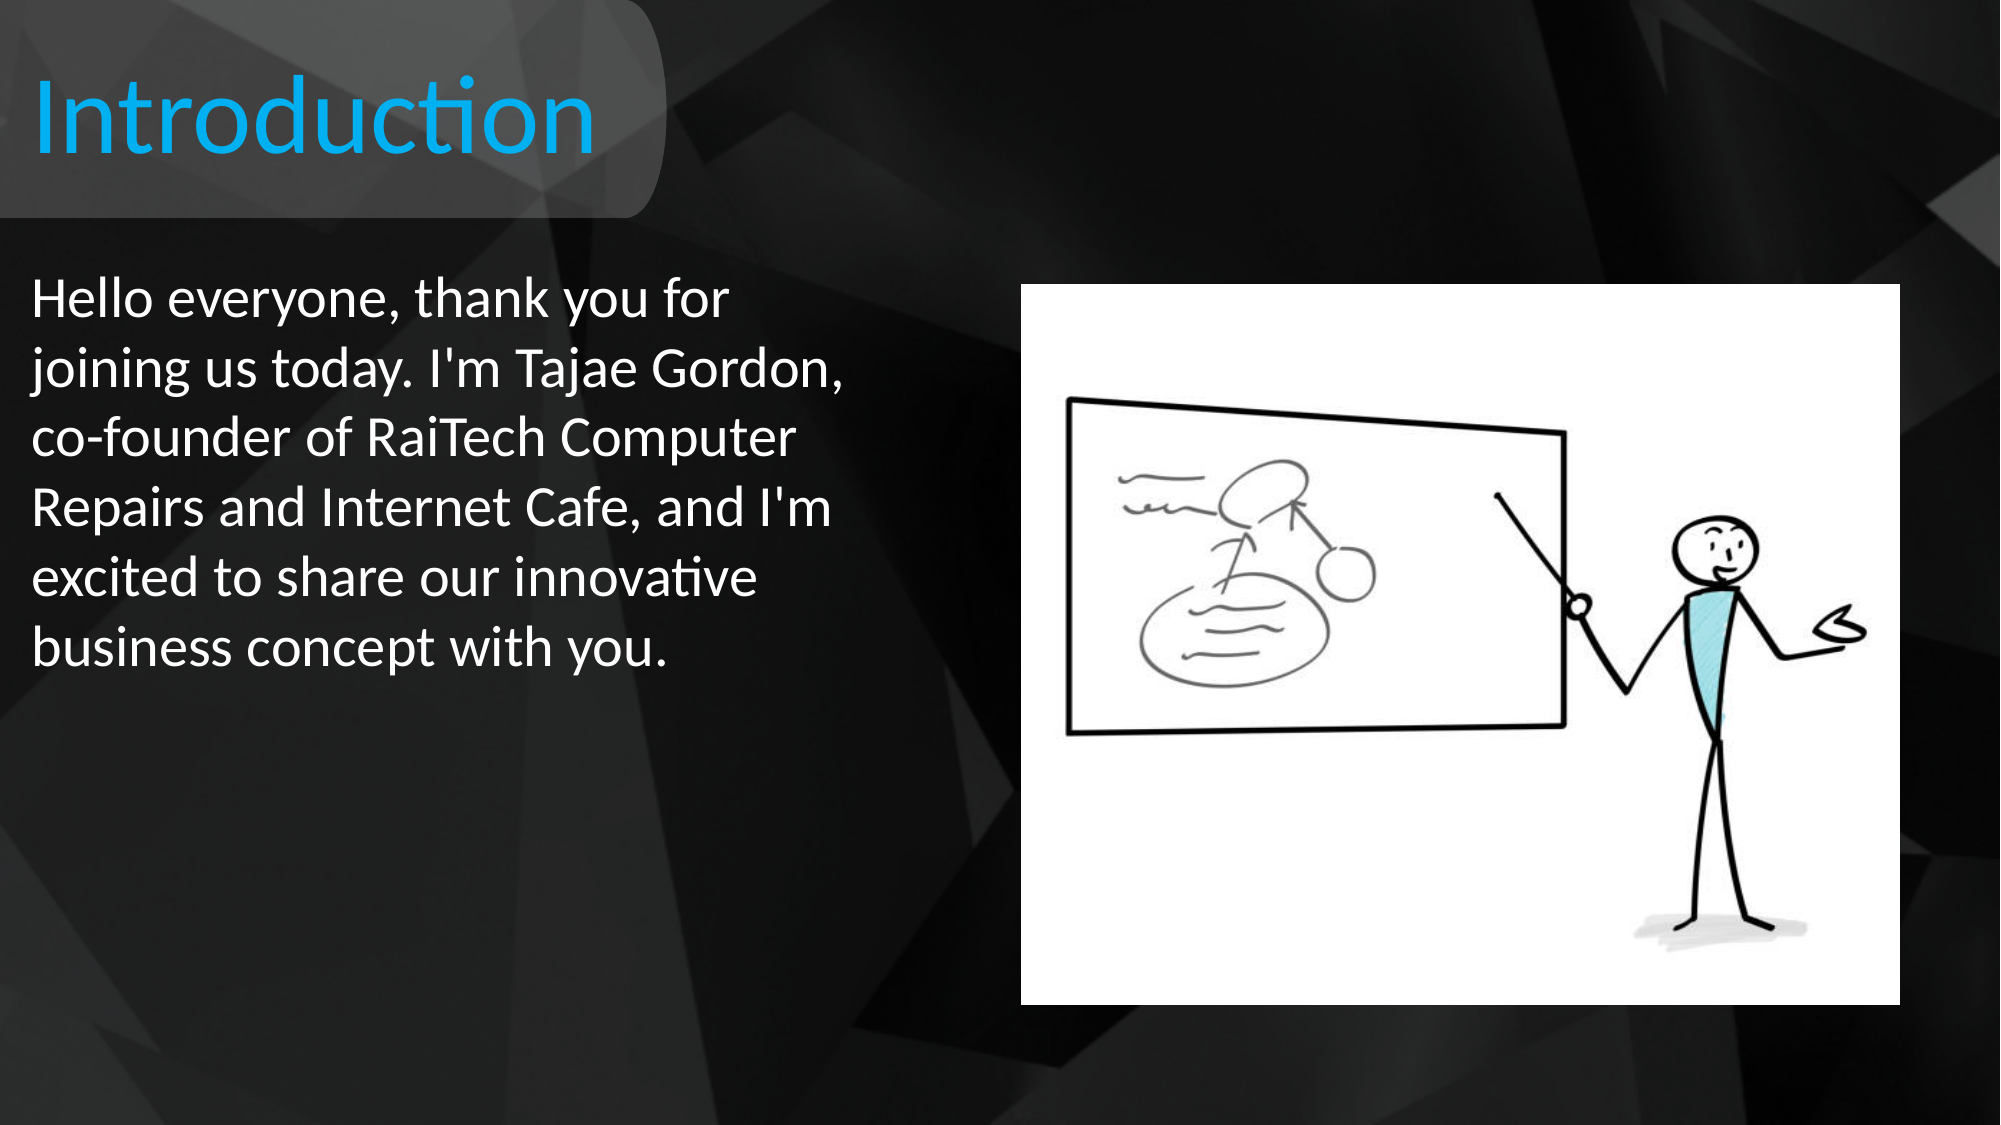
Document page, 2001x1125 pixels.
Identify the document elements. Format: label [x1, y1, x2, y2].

picture [0, 0, 2000, 1125]
list [1021, 284, 1900, 1005]
